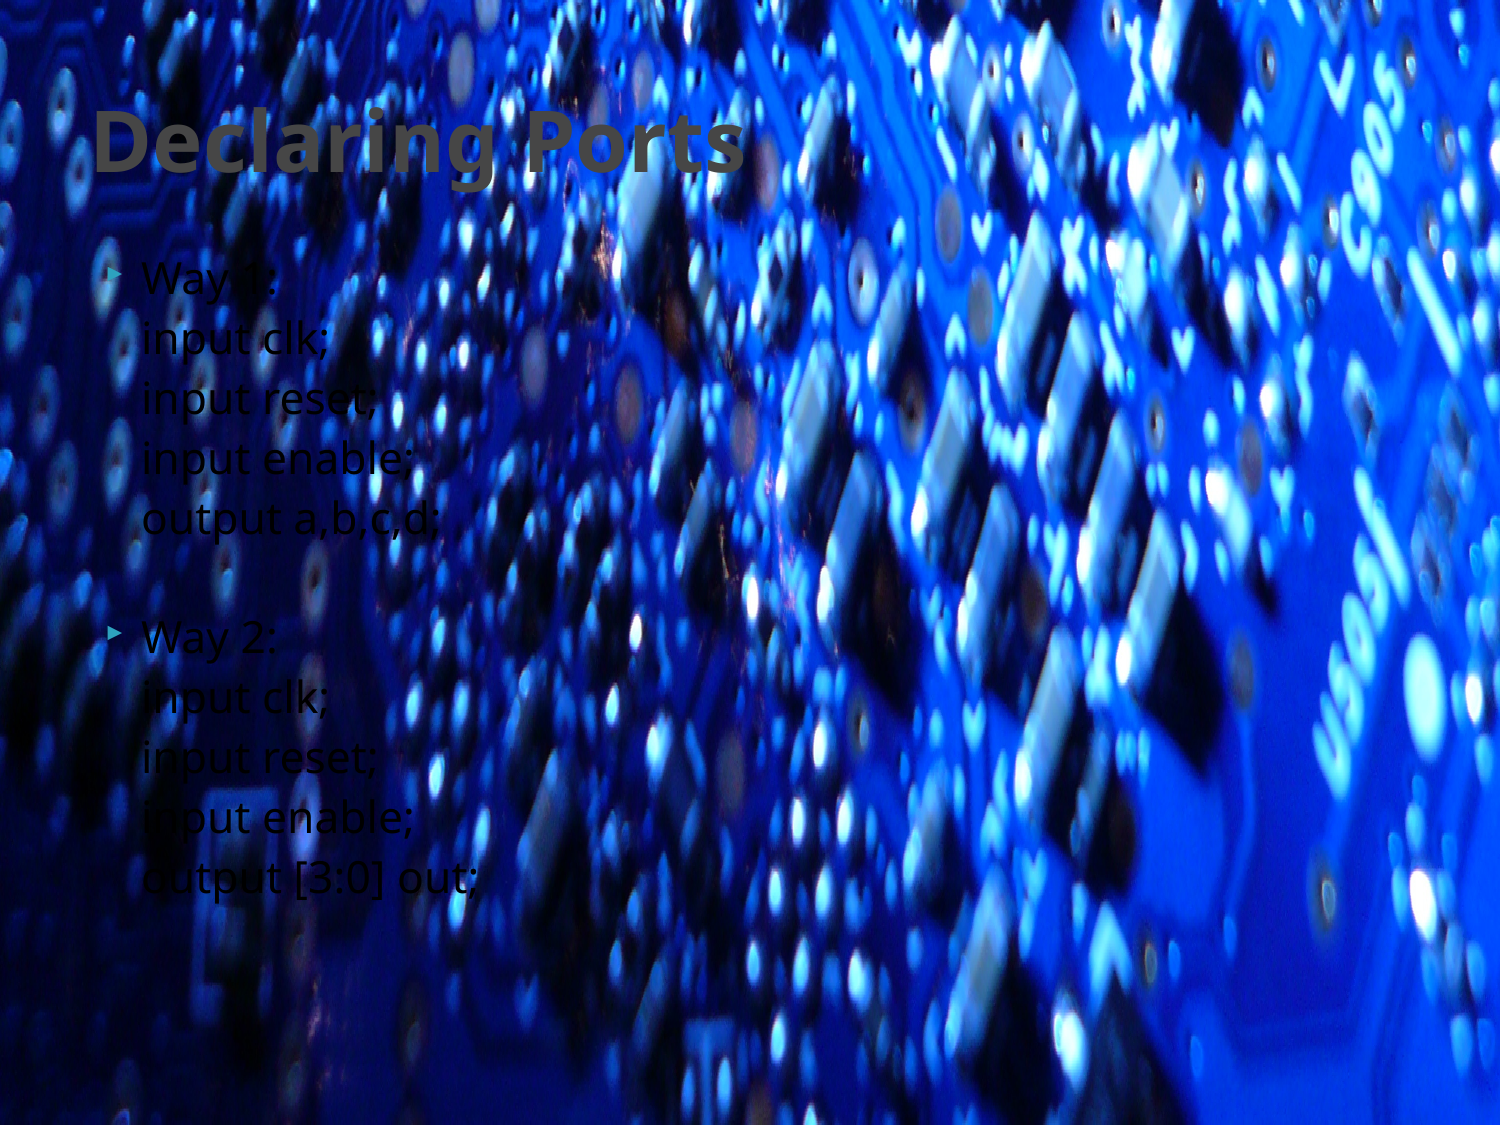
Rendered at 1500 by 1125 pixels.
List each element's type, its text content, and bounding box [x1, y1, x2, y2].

title Declaring Ports [75, 45, 1425, 233]
list Way 1: input clk; input reset; input enable; output a,b,c,d; Way 2: input clk; input reset; input enable; output [3:0] out; [75, 243, 1425, 913]
picture [0, 0, 1500, 1125]
